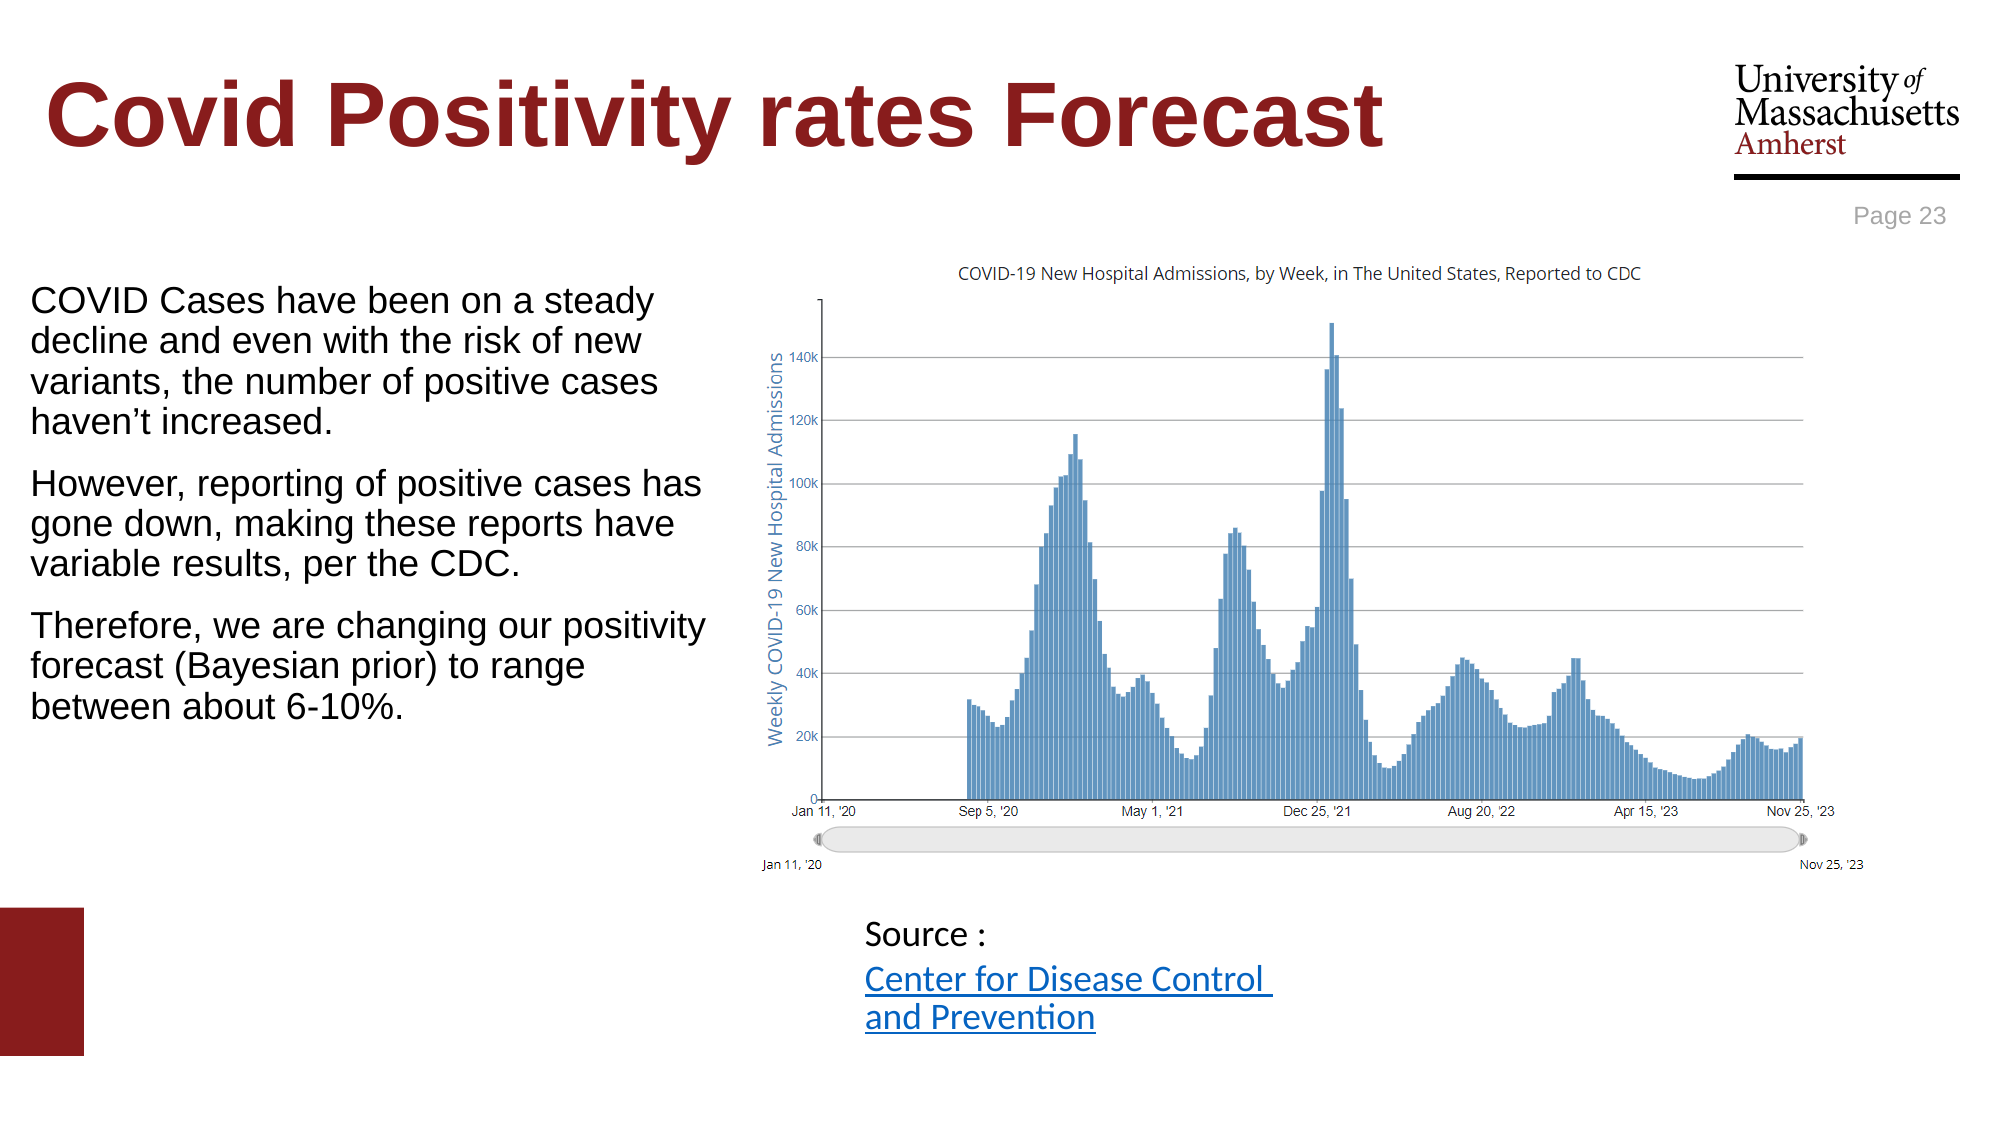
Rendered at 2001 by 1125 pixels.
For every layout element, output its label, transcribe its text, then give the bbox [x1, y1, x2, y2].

slide_number Page 23 [1735, 184, 1962, 245]
picture [1733, 64, 1959, 155]
text_box Source : Center for Disease Control and Prevention [849, 902, 1292, 1052]
picture [718, 244, 1890, 902]
text_box Covid Positivity rates Forecast [30, 80, 1639, 154]
list COVID Cases have been on a steady decline and even with the risk of new variants, the number of positive cases haven’t increased. However, reporting of positive cases has gone down, making these reports have variable results, per the CDC. Therefore, we are changing our positivity forecast (Bayesian prior) to range between about 6-10%. [15, 273, 718, 823]
